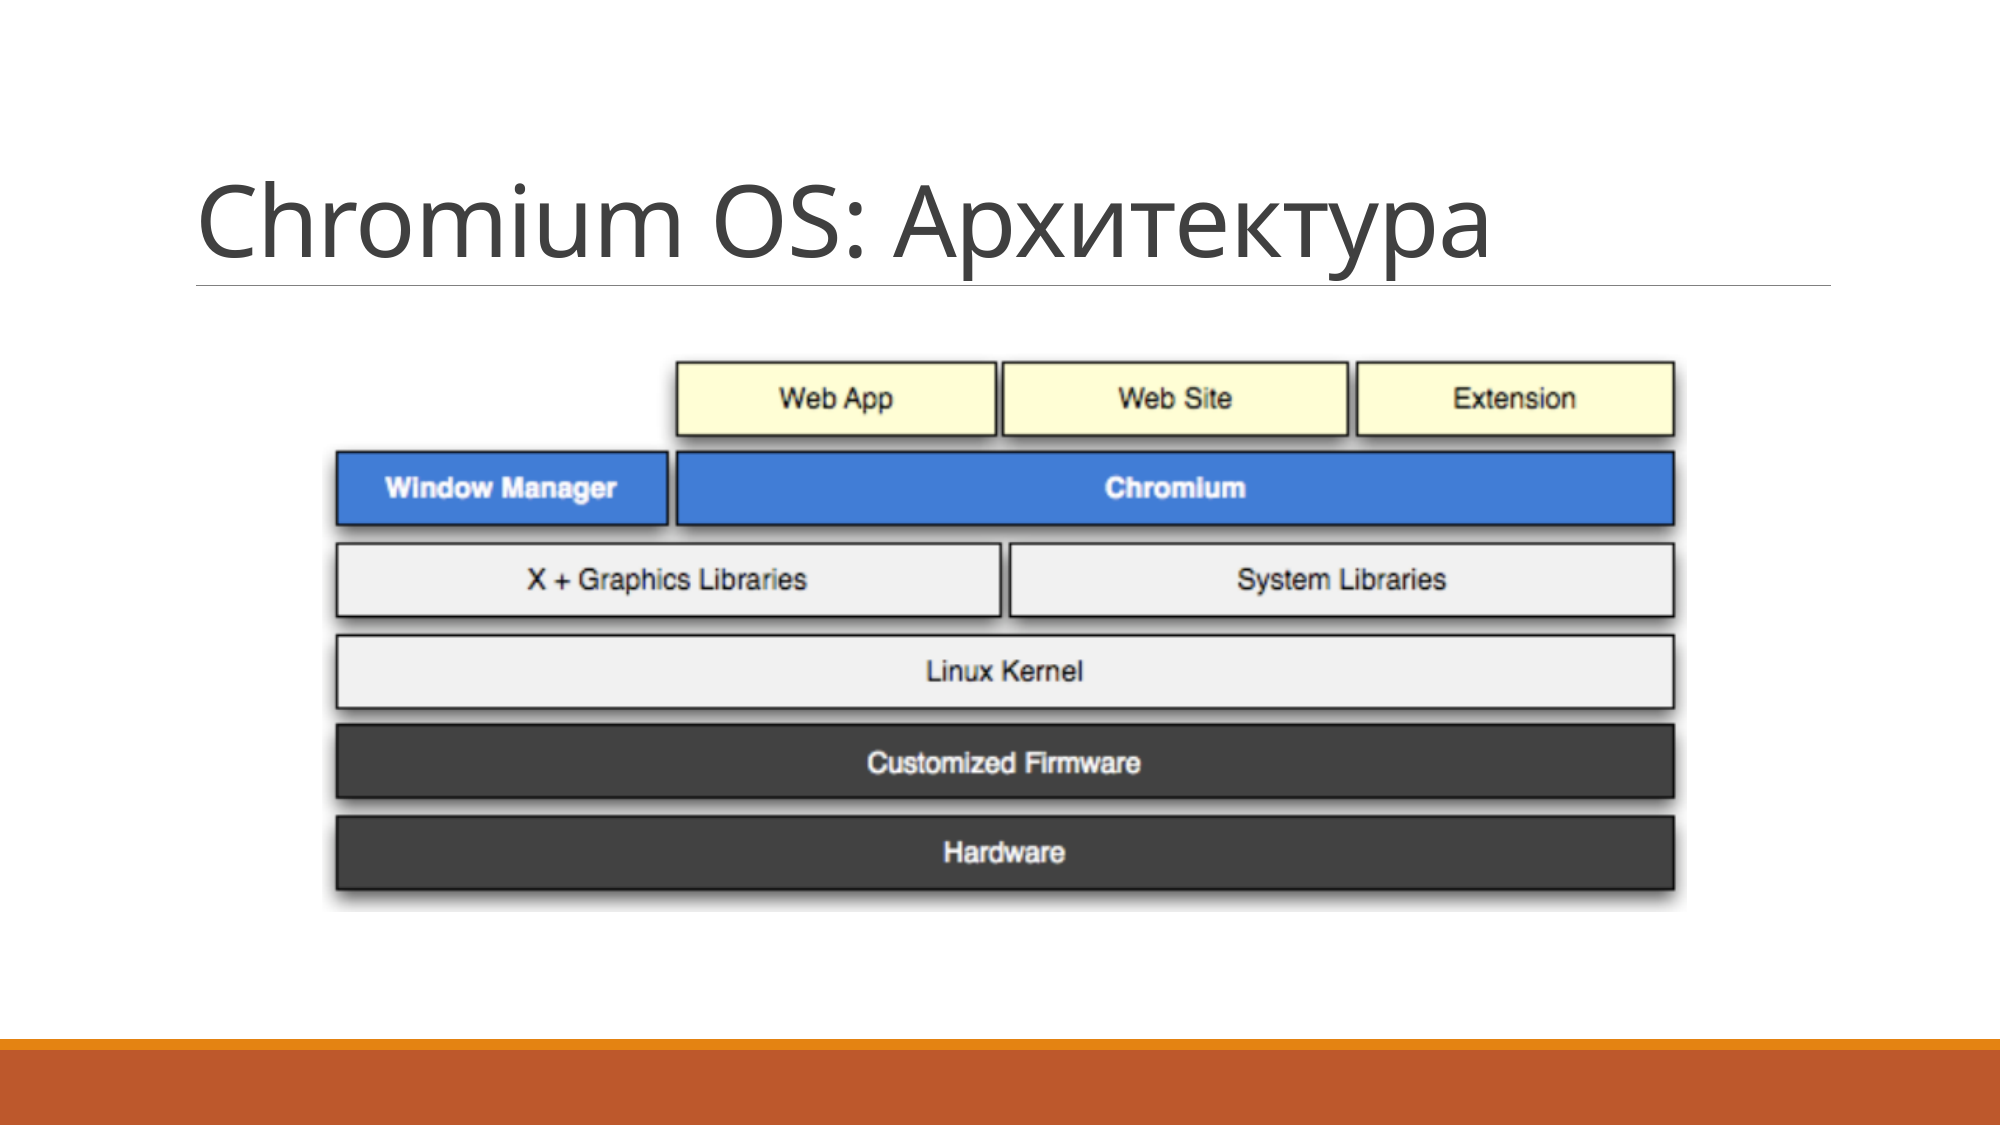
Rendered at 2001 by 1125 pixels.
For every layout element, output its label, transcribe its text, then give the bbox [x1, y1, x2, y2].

title Chromium OS: Архитектура [180, 47, 1830, 285]
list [322, 353, 1688, 913]
